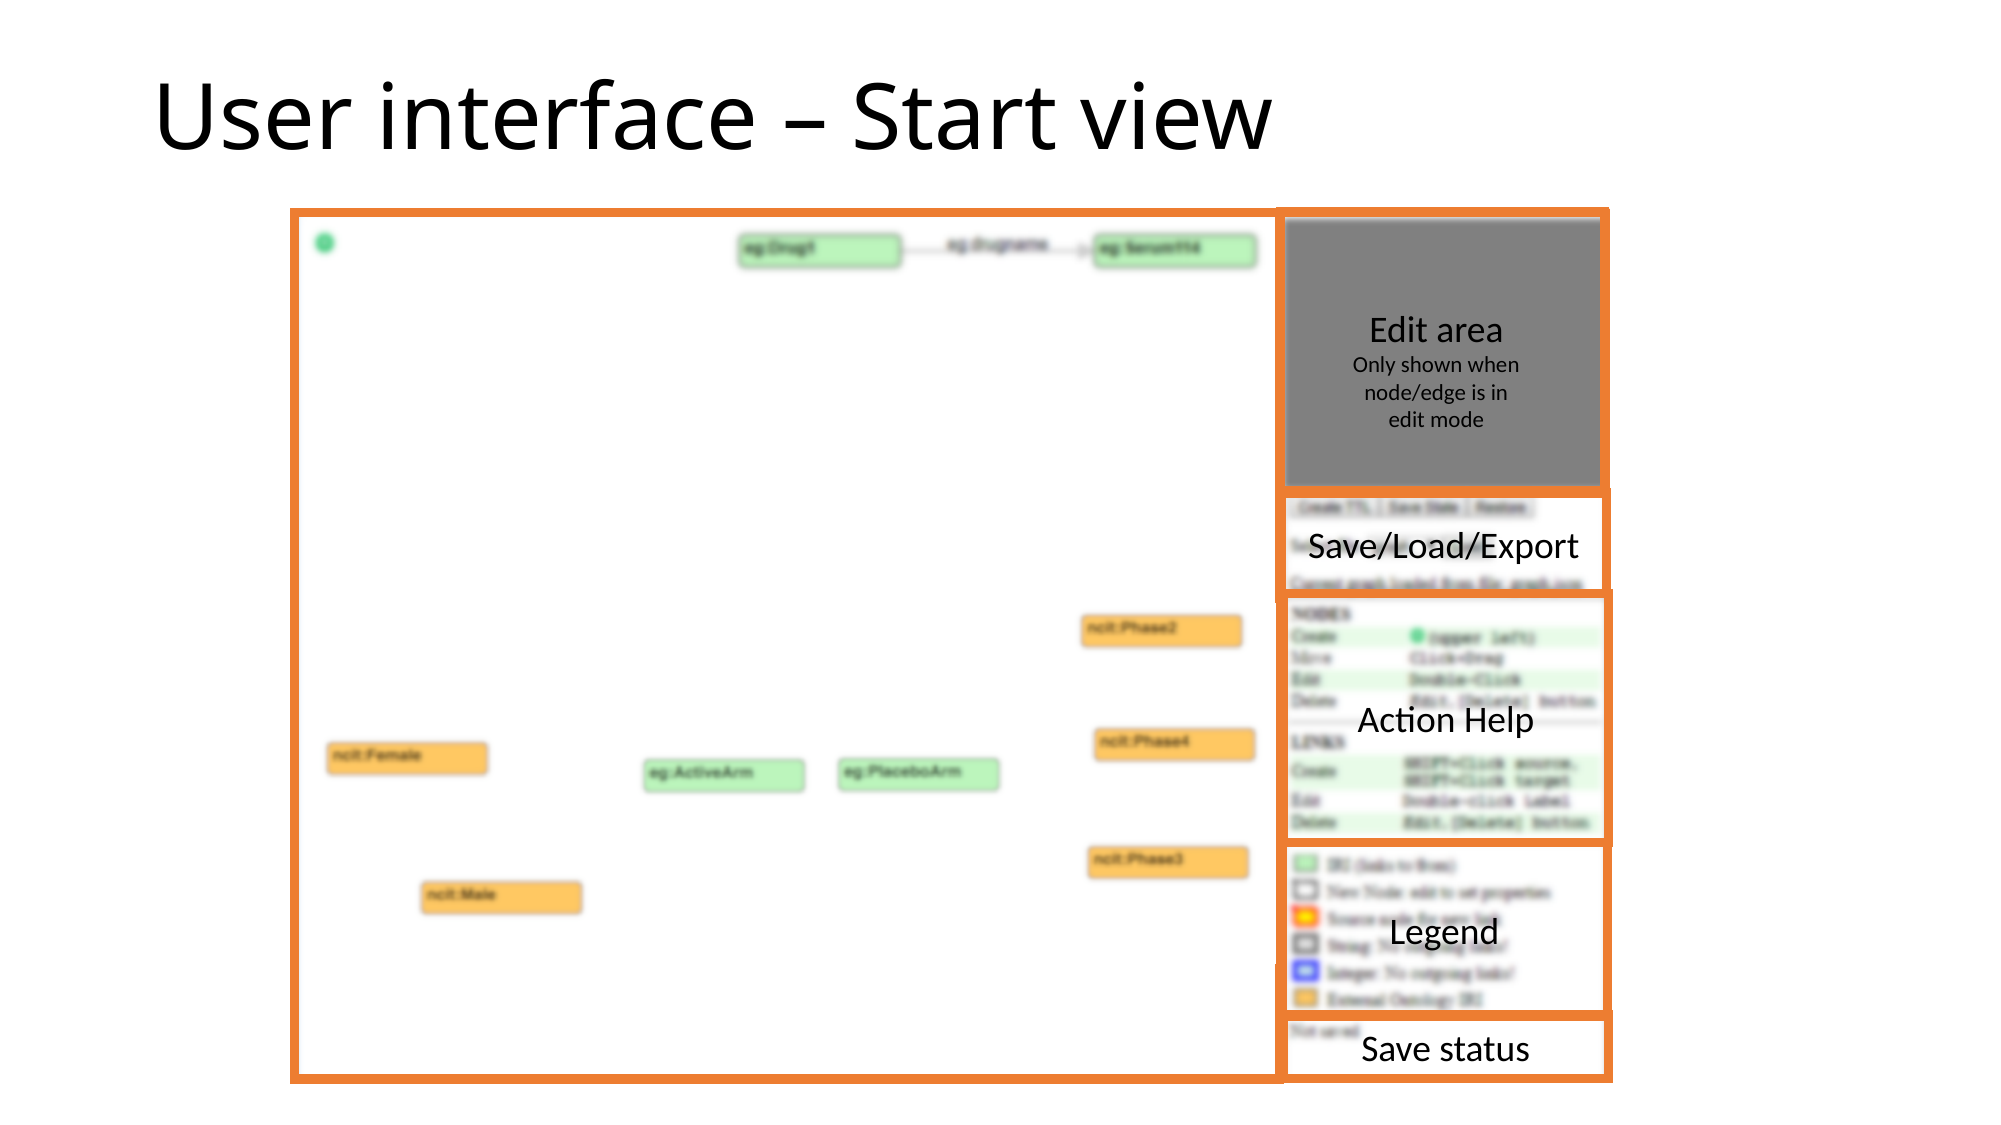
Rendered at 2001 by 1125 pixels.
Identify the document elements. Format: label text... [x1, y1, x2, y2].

picture [294, 208, 1610, 1080]
title User interface – Start view [137, 59, 1863, 181]
